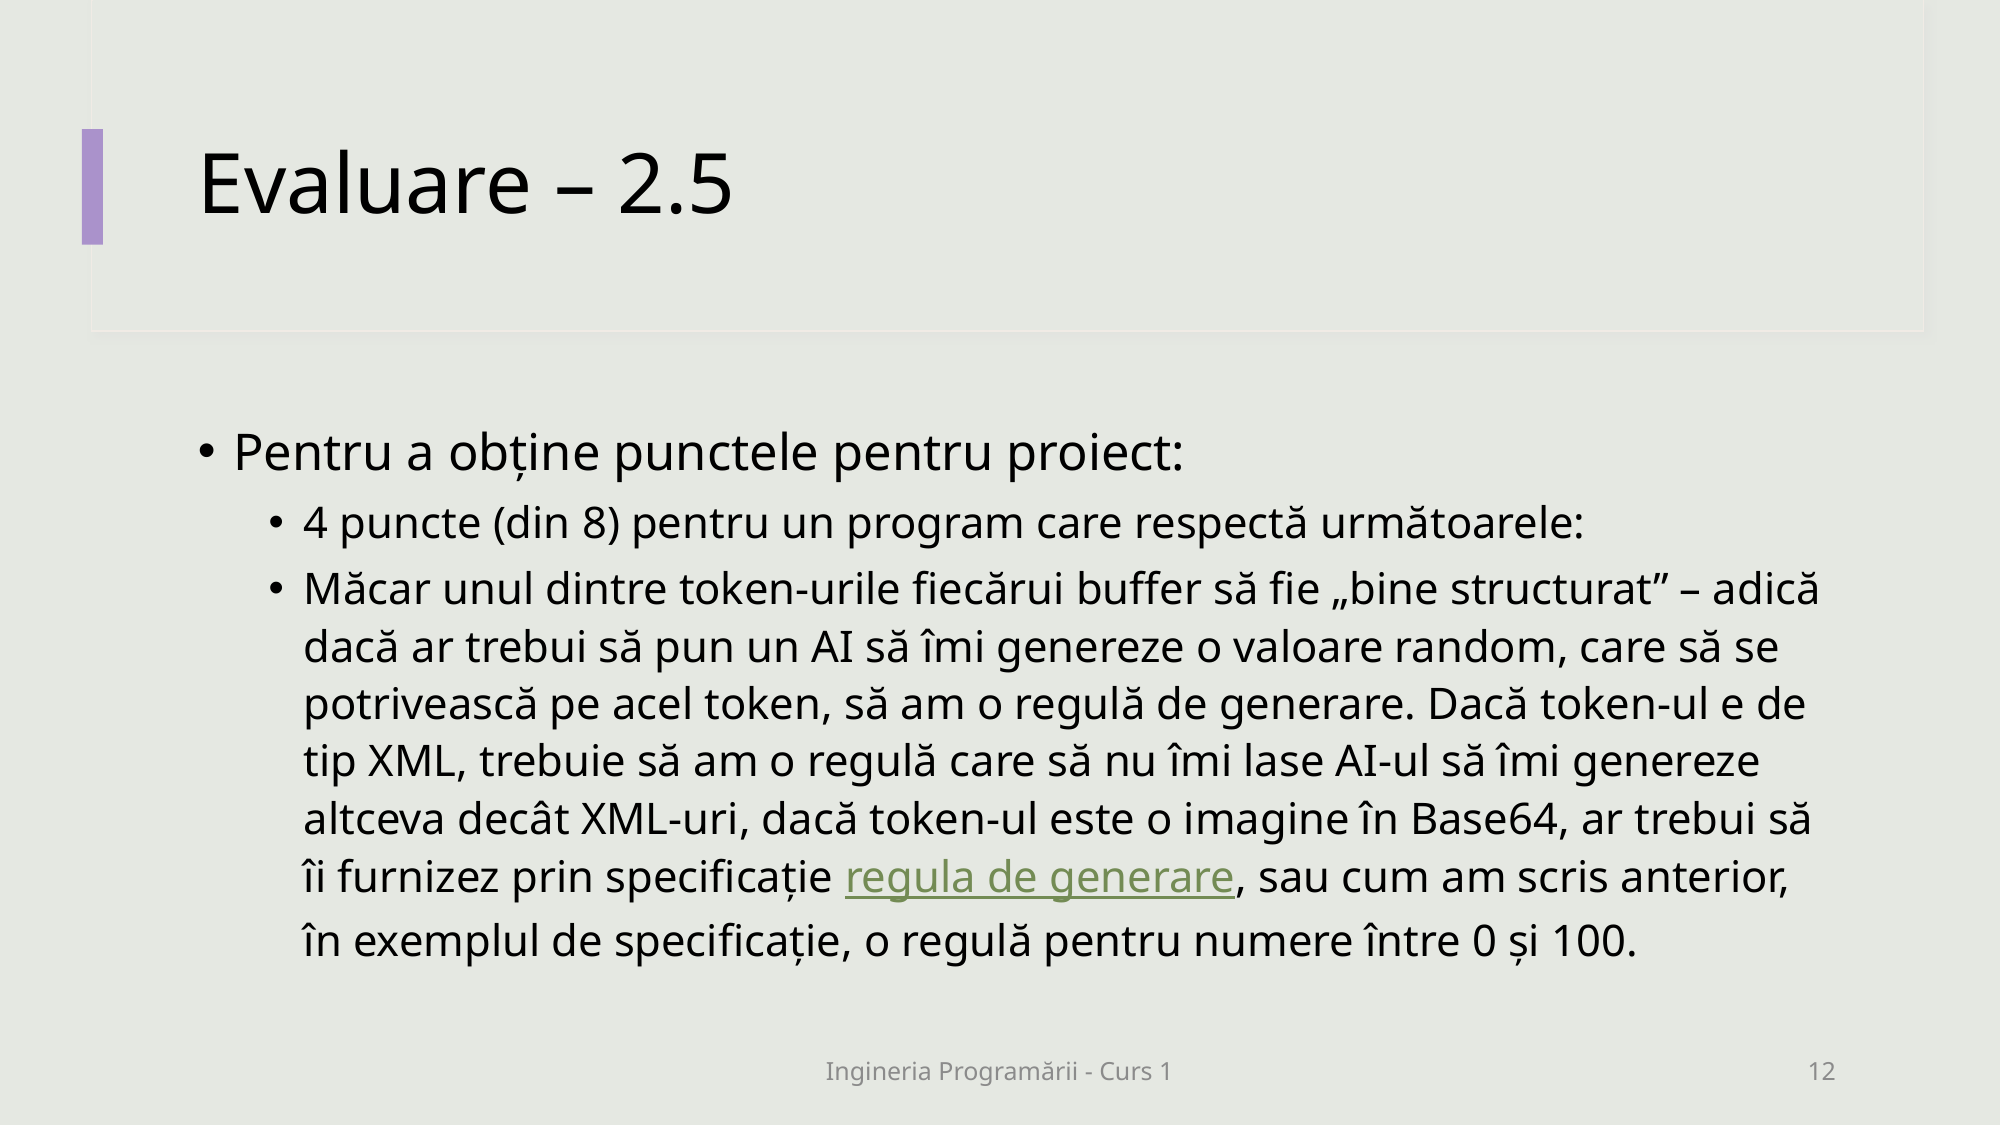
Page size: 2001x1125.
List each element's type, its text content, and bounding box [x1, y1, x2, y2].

footer Ingineria Programării - Curs 1 [662, 1042, 1338, 1103]
title Evaluare – 2.5 [183, 90, 1851, 284]
list Pentru a obține punctele pentru proiect: 4 puncte (din 8) pentru un program care respectă următoarele: Măcar unul dintre token-urile fiecărui buffer să fie „bine structurat” – adică dacă ar trebui să pun un AI să îmi genereze o valoare random, care să se potrivească pe acel token, să am o regulă de generare. Dacă token-ul e de tip XML, trebuie să am o regulă care să nu îmi lase AI-ul să îmi genereze altceva decât XML-uri, dacă token-ul este o imagine în Base64, ar trebui să îi furnizez prin specificație regula de generare, sau cum am scris anterior, în exemplul de specificație, o regulă pentru numere între 0 și 100. [183, 406, 1851, 1013]
slide_number 12 [1401, 1042, 1851, 1103]
